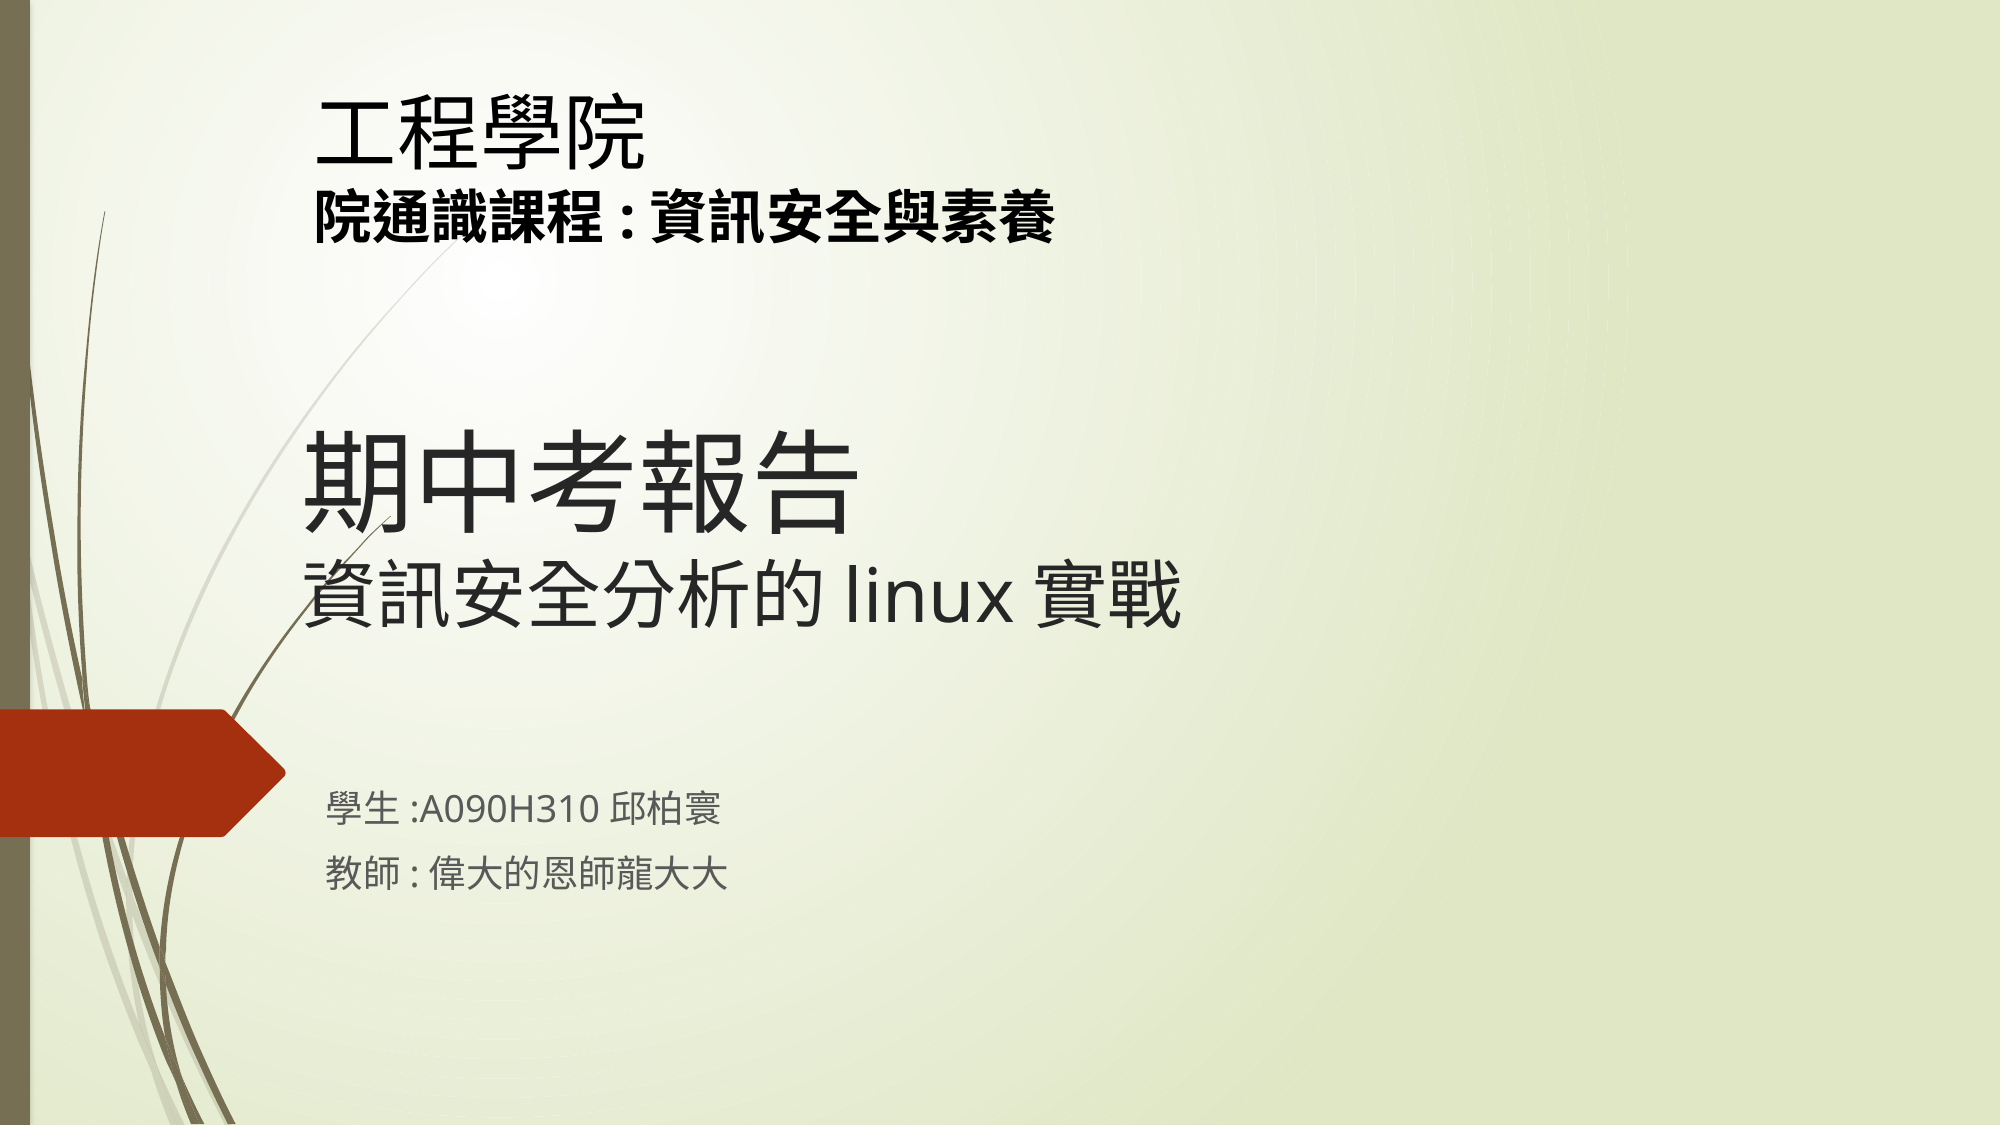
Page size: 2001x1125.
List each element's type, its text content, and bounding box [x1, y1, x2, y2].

title 期中考報告 資訊安全分析的linux實戰 [285, 232, 1712, 645]
subtitle 學生:A090H310邱柏寰 教師:偉大的恩師龍大大 [310, 777, 1737, 951]
text_box 工程學院 院通識課程:資訊安全與素養 [299, 73, 1073, 258]
